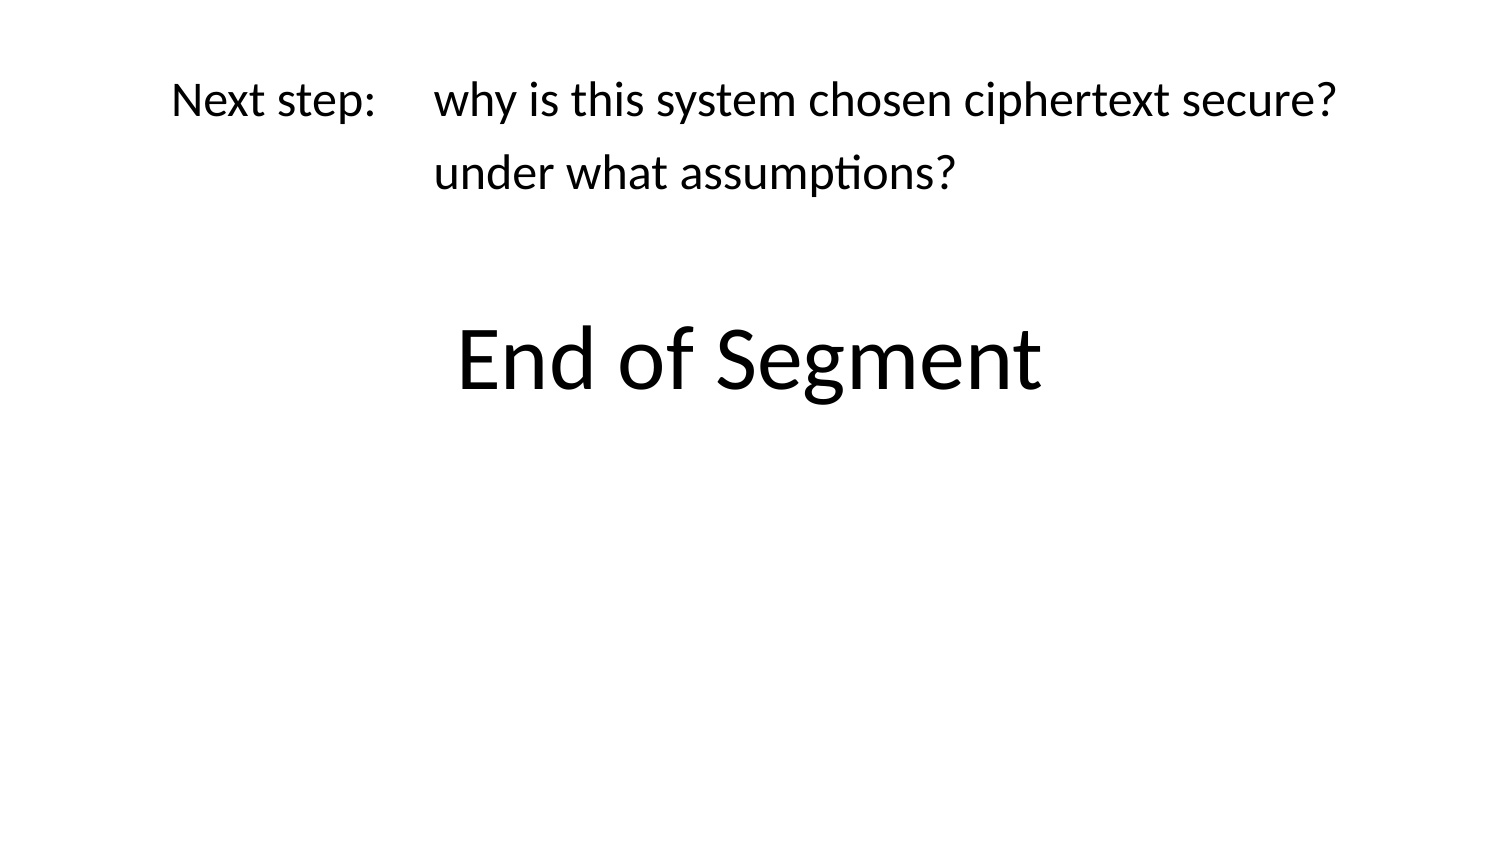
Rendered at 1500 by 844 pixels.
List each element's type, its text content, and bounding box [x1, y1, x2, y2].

text_box Next step: why is this system chosen ciphertext secure? under what assumptions? [156, 59, 1355, 207]
title End of Segment [112, 262, 1388, 443]
